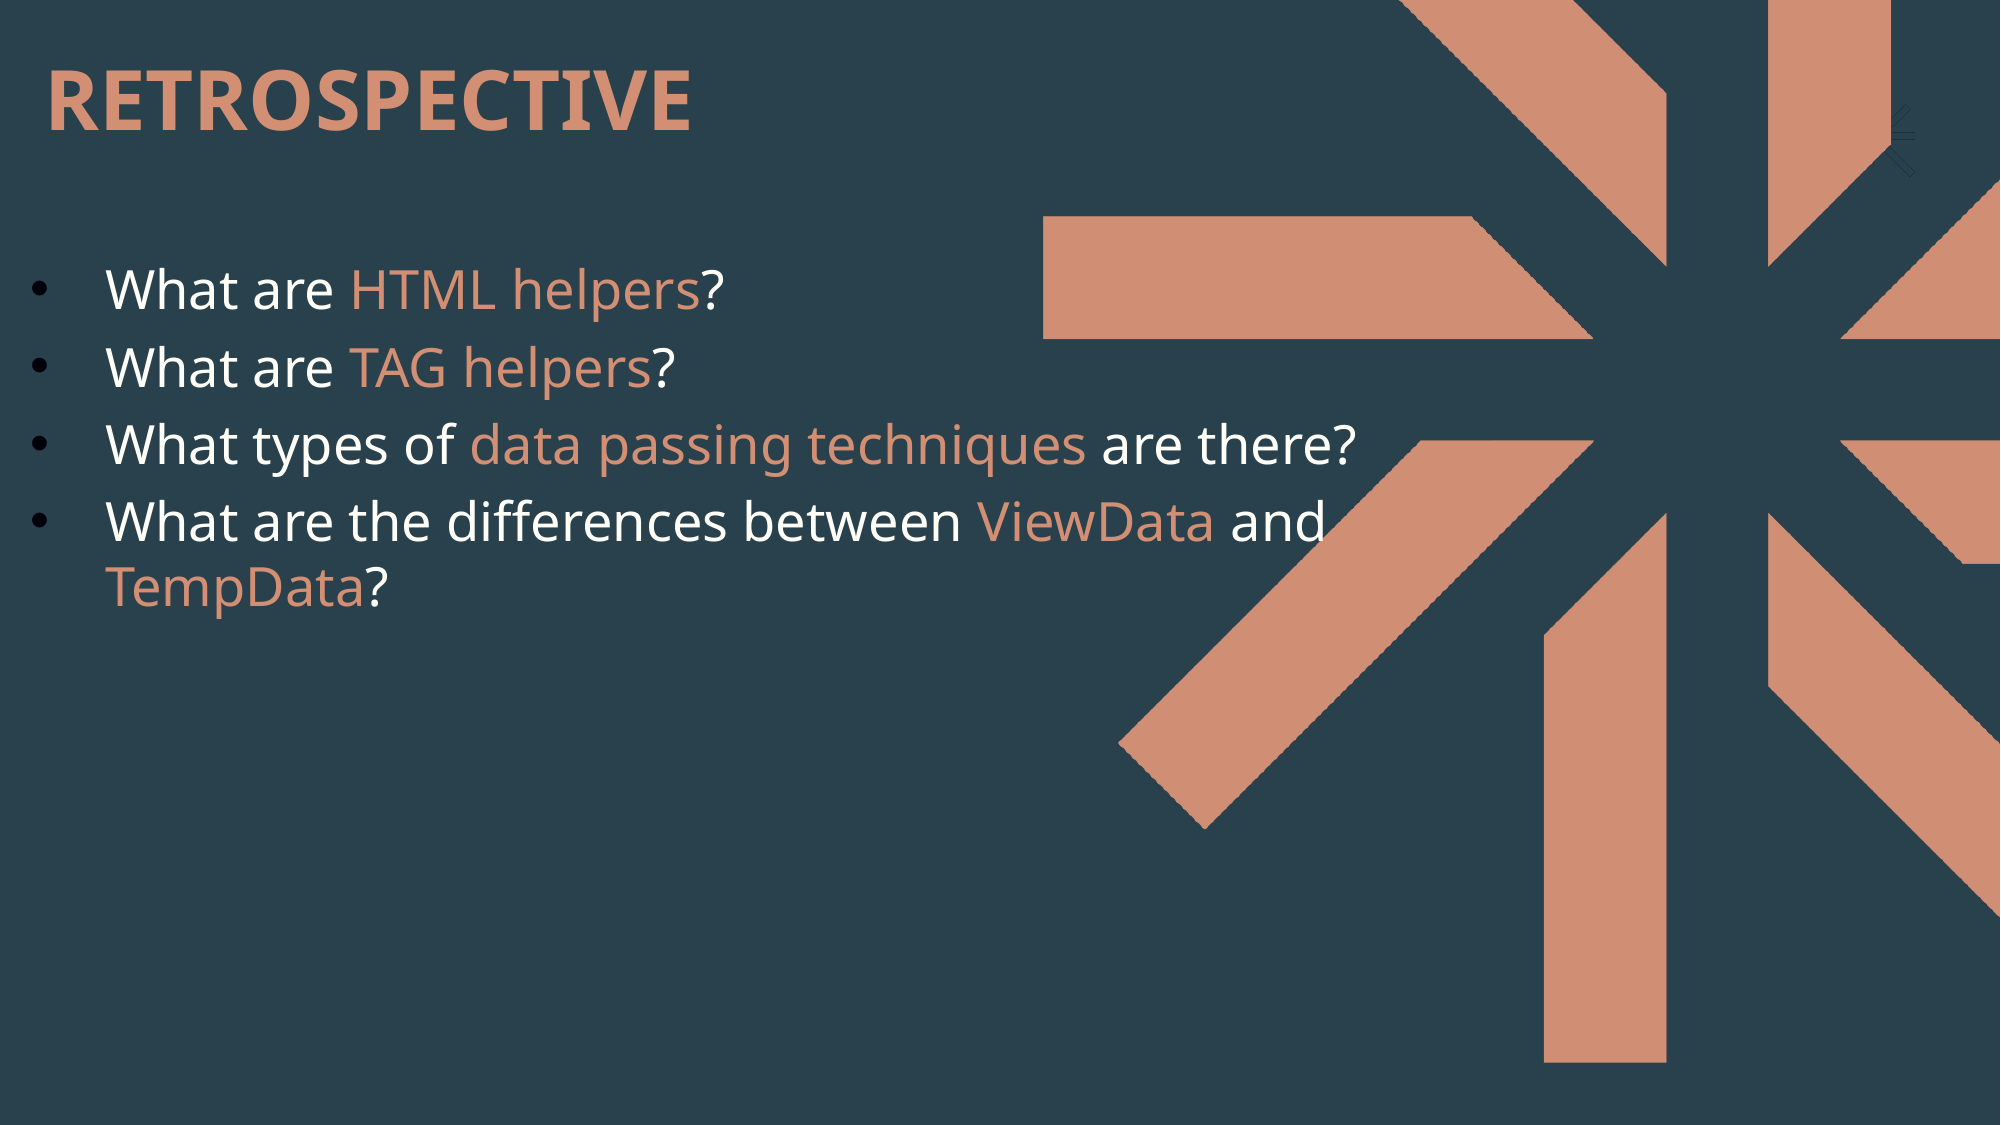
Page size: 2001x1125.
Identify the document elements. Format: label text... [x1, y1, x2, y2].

text_box What are HTML helpers? What are TAG helpers? What types of data passing techniques are there? What are the differences between ViewData and TempData? [0, 249, 1567, 990]
text_box RETROSPECTIVE [33, 30, 1478, 164]
picture [1030, 0, 2000, 1125]
